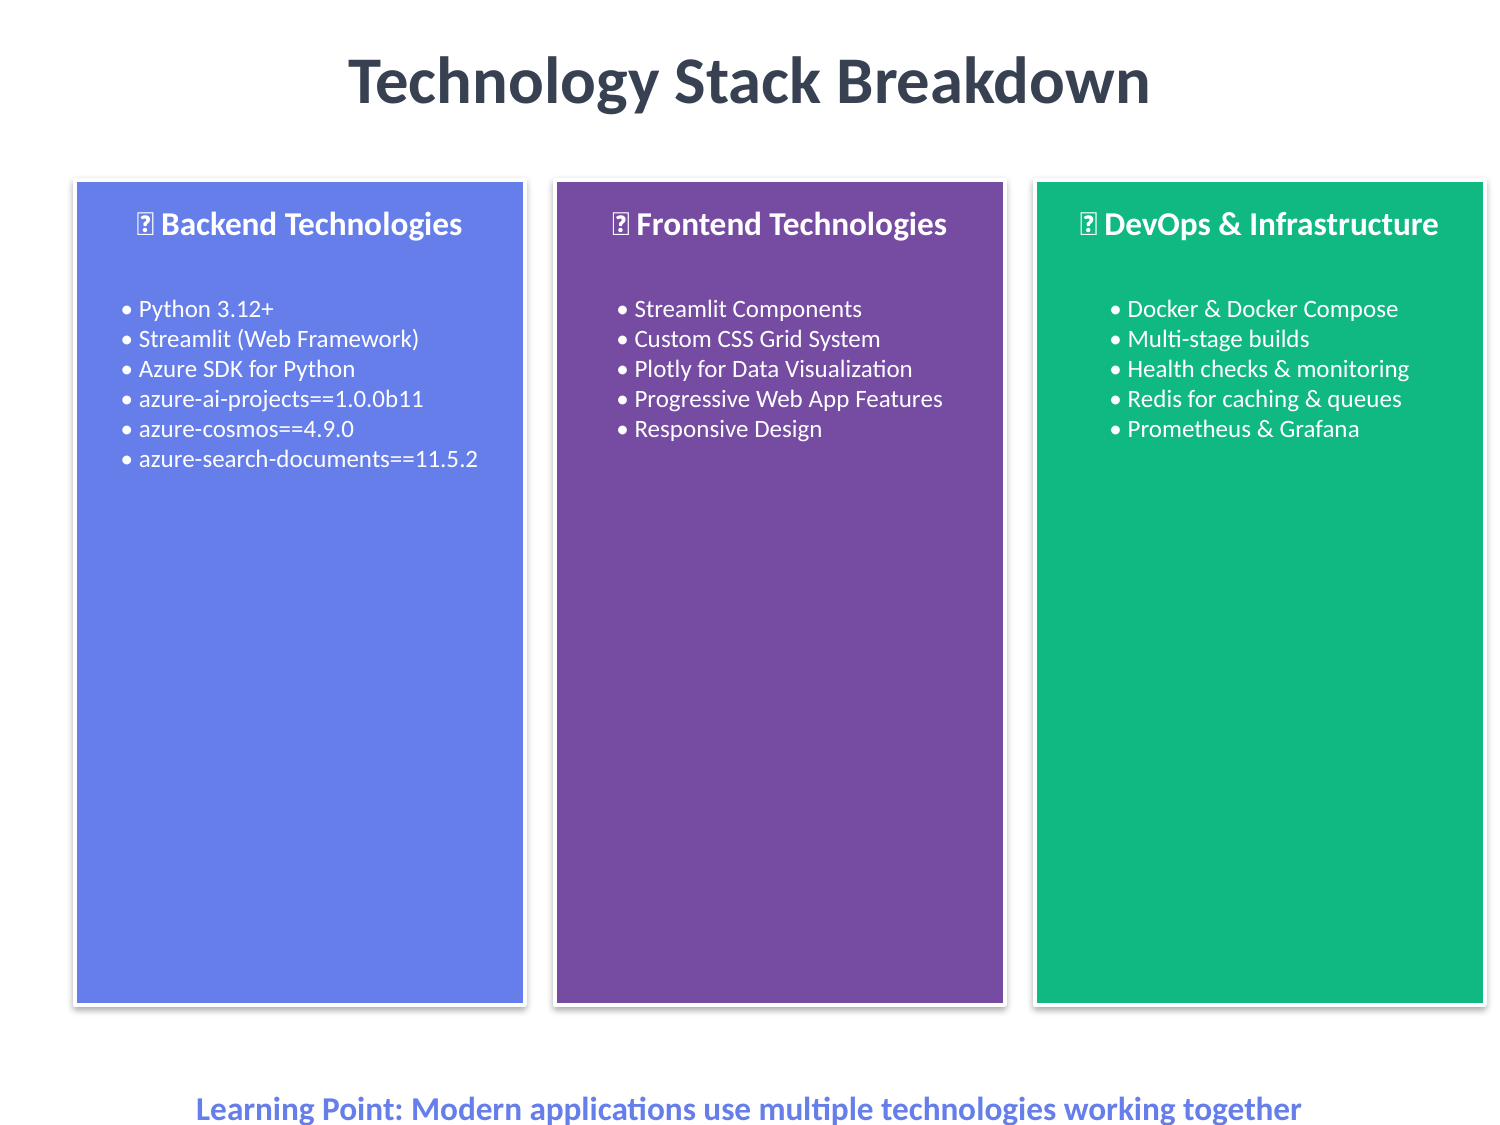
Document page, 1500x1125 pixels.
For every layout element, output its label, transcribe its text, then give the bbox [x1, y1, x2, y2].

text_box [74, 179, 526, 1006]
text_box Learning Point: Modern applications use multiple technologies working together [181, 1079, 1319, 1125]
text_box [1034, 179, 1486, 1006]
text_box • Streamlit Components • Custom CSS Grid System • Plotly for Data Visualization • Progressive Web App Features • Responsive Design [601, 285, 959, 450]
text_box • Python 3.12+ • Streamlit (Web Framework) • Azure SDK for Python • azure-ai-projects==1.0.0b11 • azure-cosmos==4.9.0 • azure-search-documents==11.5.2 [105, 284, 494, 480]
text_box Technology Stack Breakdown [333, 29, 1167, 125]
text_box 🐍 Backend Technologies [121, 194, 478, 250]
text_box 🎨 Frontend Technologies [597, 194, 963, 250]
text_box [554, 179, 1006, 1006]
text_box 🐳 DevOps & Infrastructure [1065, 194, 1455, 250]
text_box • Docker & Docker Compose • Multi-stage builds • Health checks & monitoring • Redis for caching & queues • Prometheus & Grafana [1094, 285, 1426, 450]
